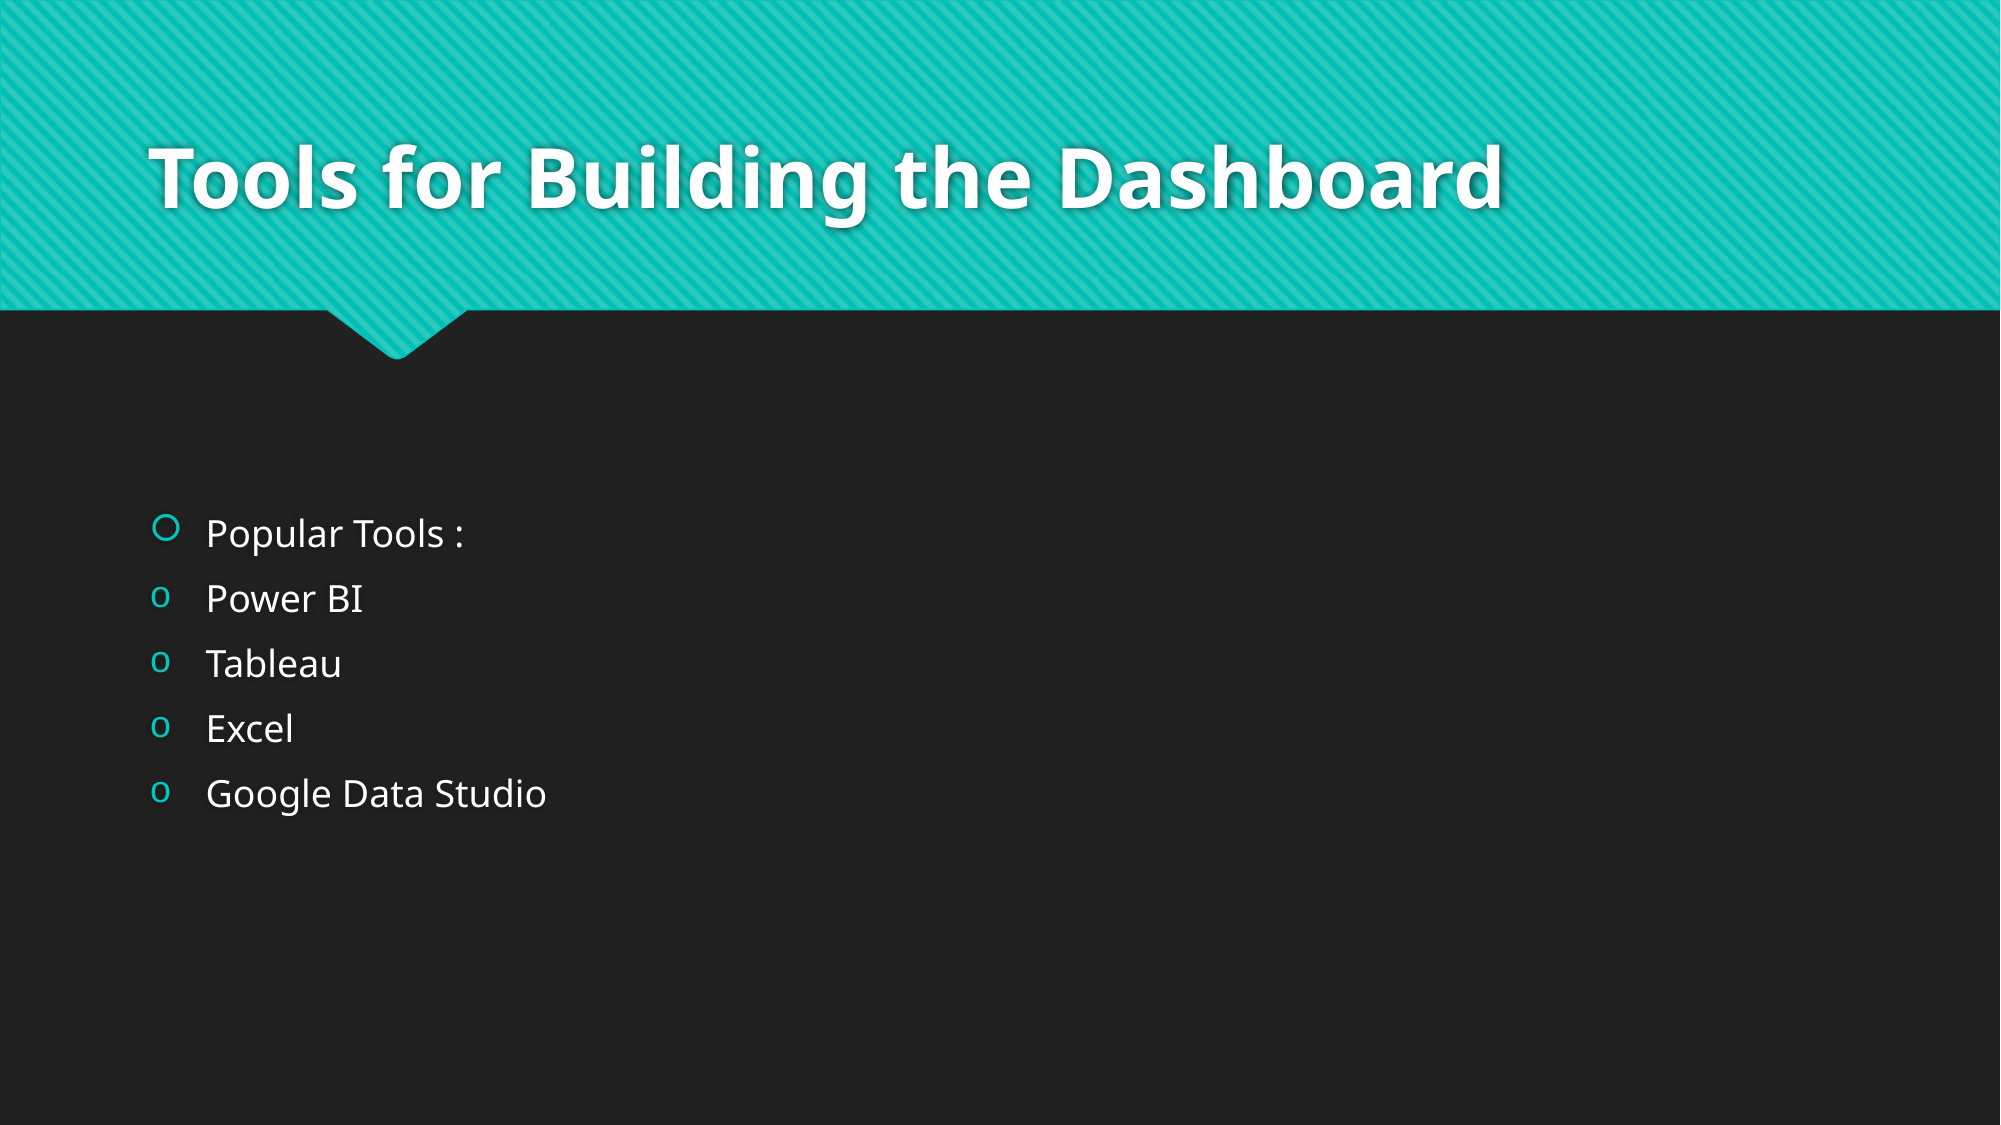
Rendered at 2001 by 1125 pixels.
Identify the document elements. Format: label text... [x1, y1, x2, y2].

title Tools for Building the Dashboard [132, 73, 1868, 233]
list Popular Tools : Power BI Tableau Excel Google Data Studio [134, 364, 1866, 962]
